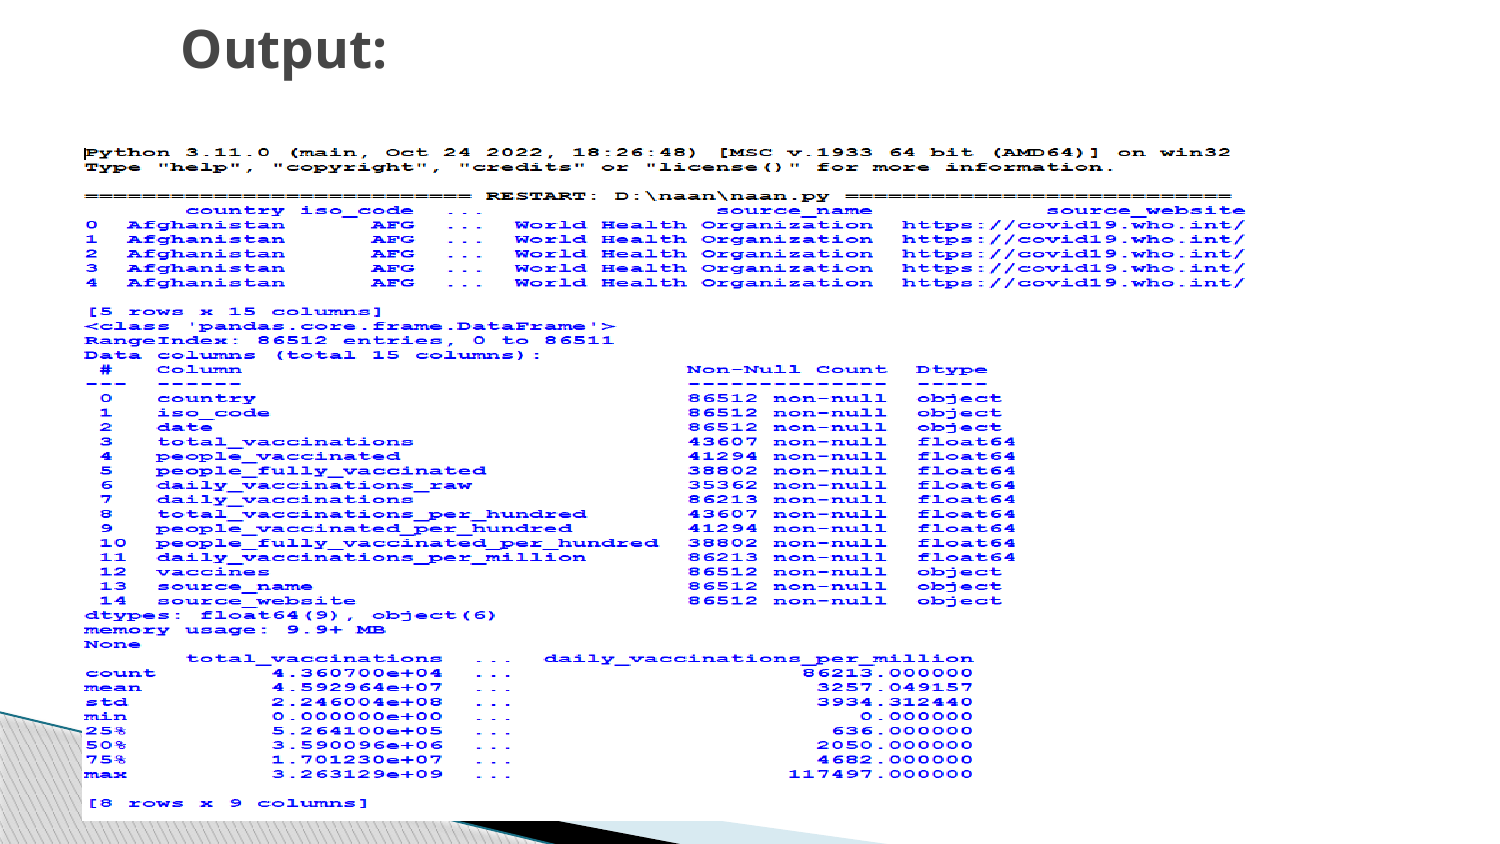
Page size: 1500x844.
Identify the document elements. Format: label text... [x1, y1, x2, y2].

picture [82, 147, 1384, 821]
title Output: [165, 0, 1432, 95]
